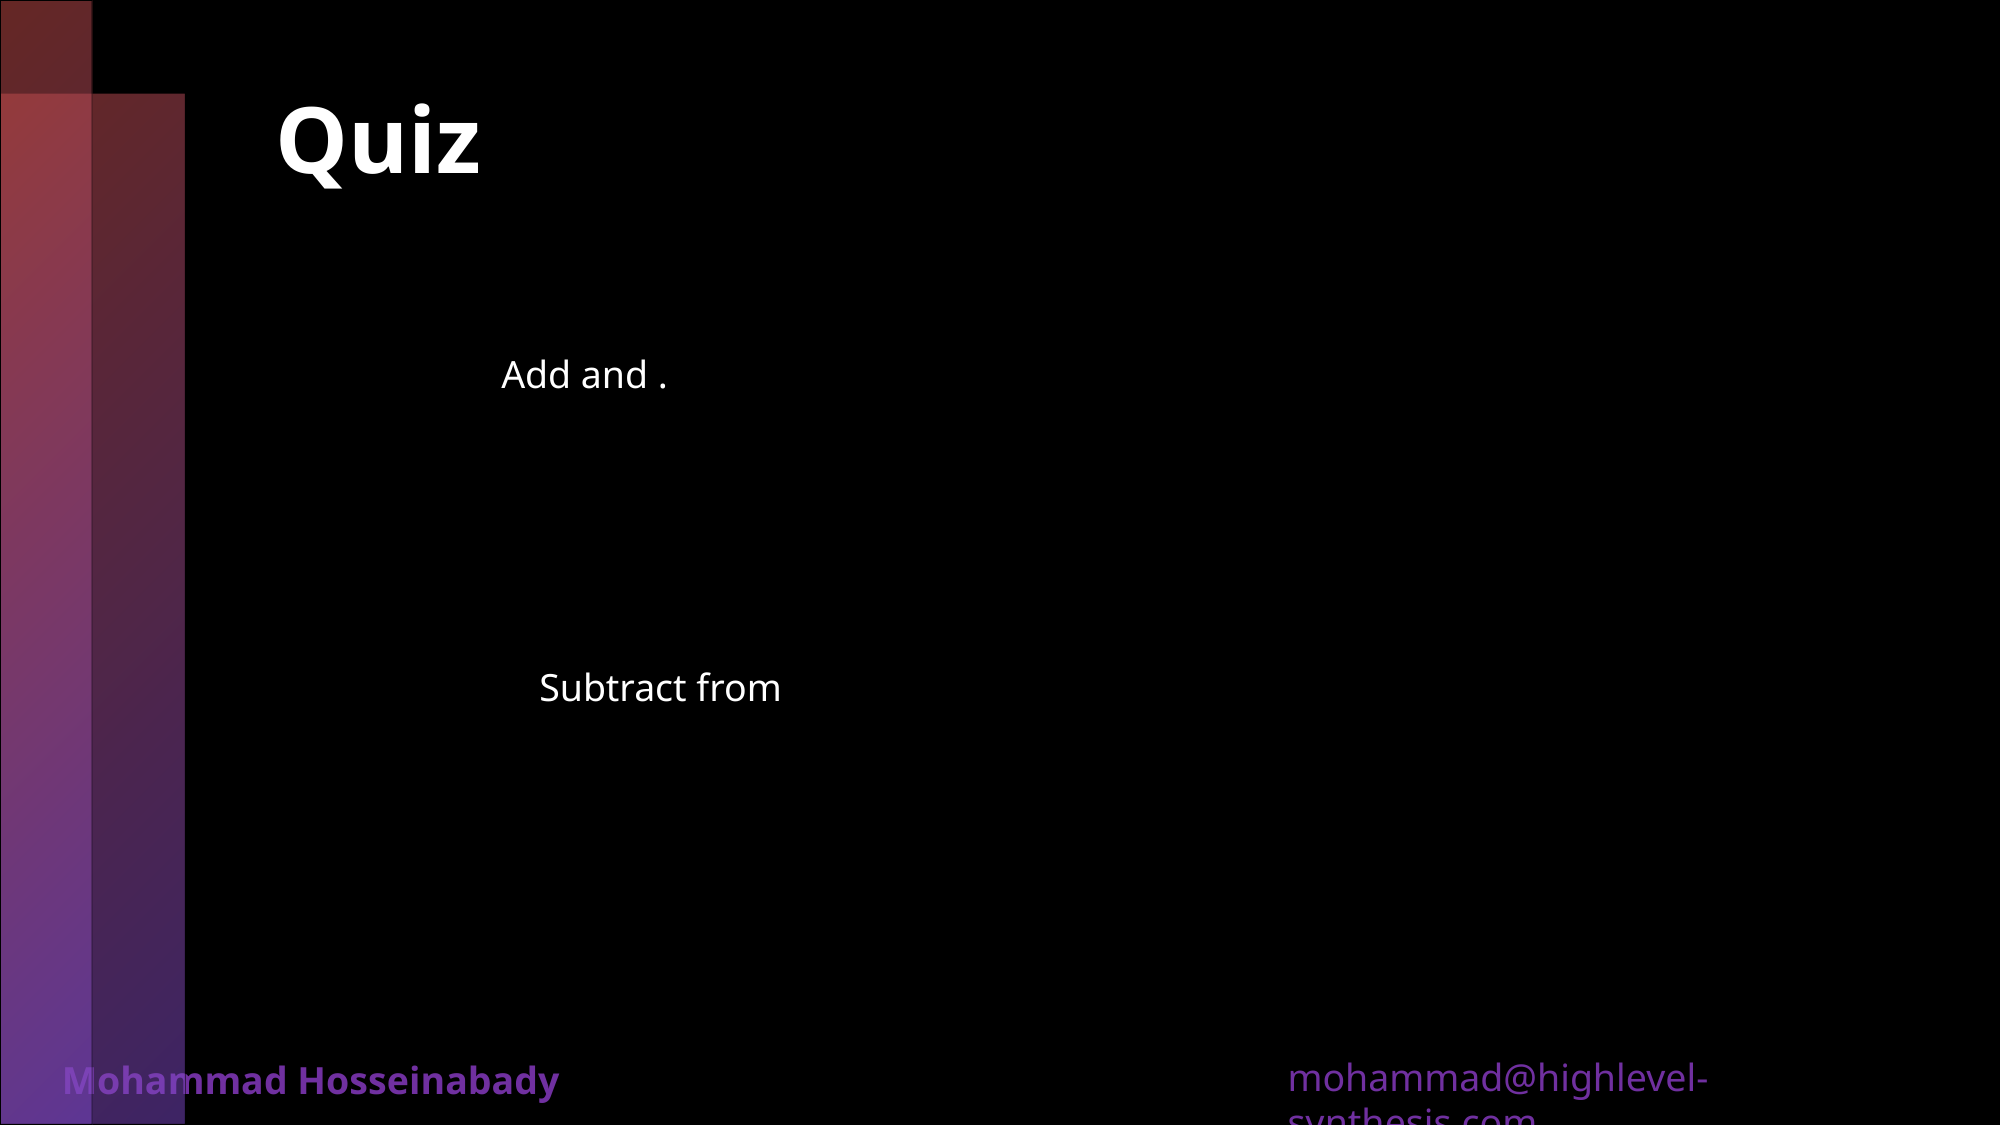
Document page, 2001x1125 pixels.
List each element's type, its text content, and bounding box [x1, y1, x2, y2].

title Quiz [260, 74, 1817, 329]
